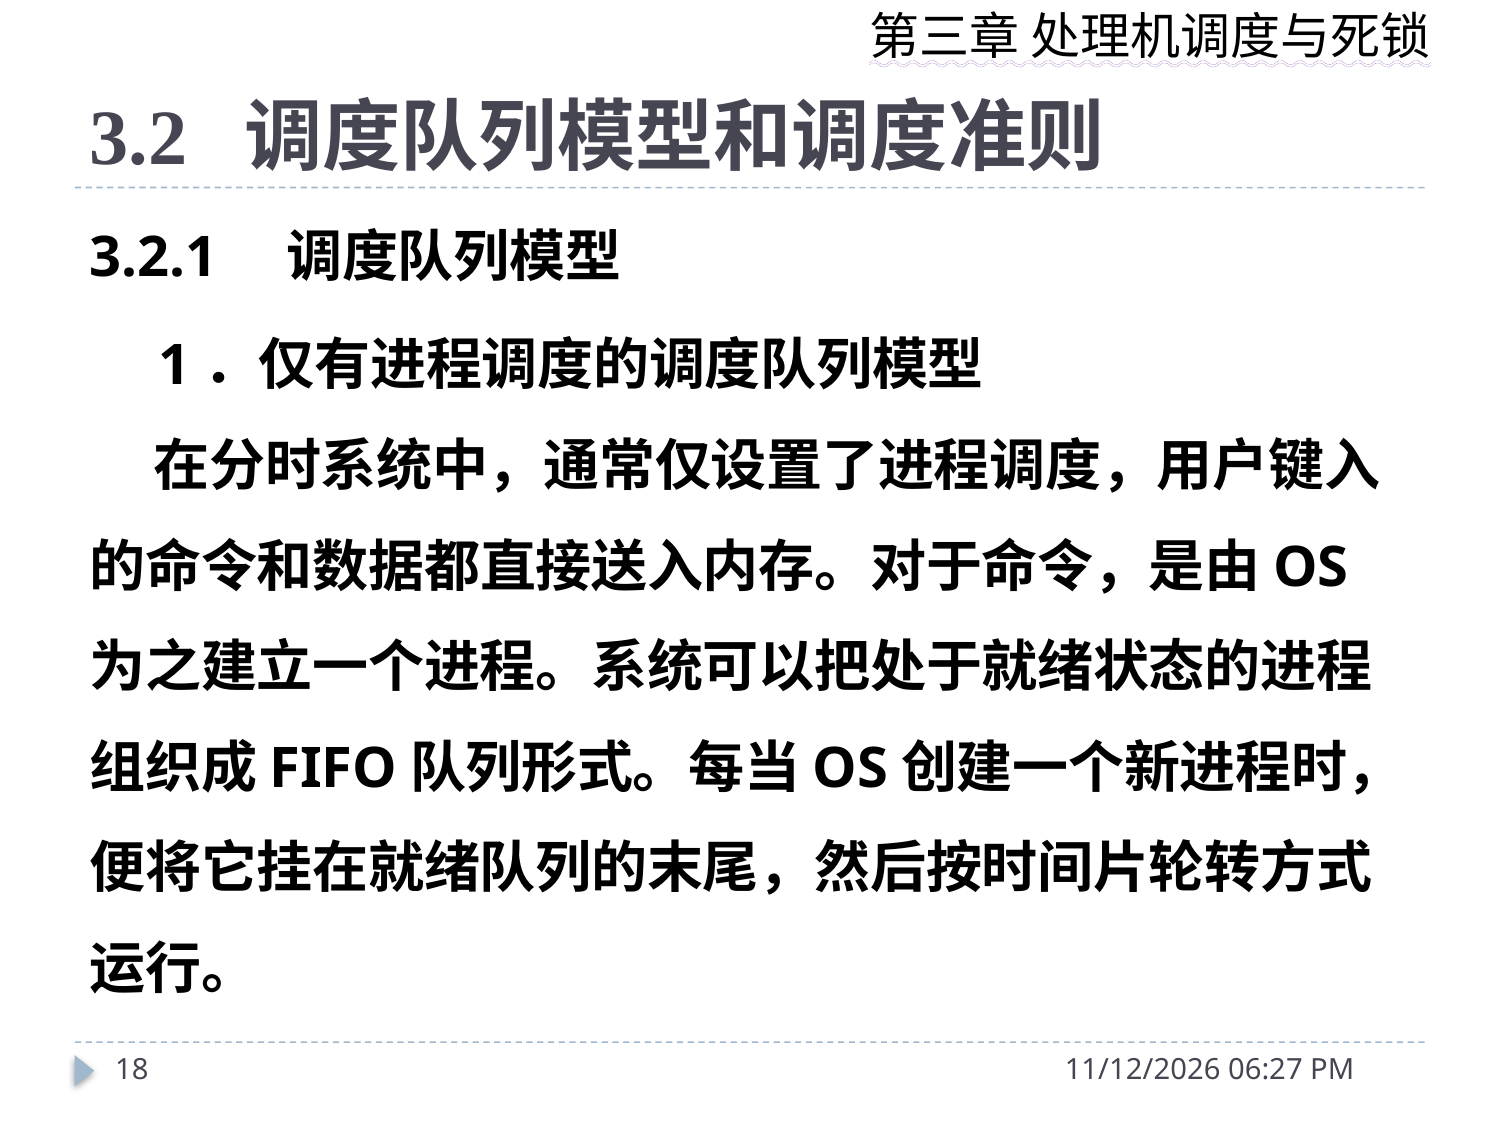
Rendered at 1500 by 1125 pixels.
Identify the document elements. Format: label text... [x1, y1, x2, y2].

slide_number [1050, 1042, 1426, 1103]
title 3.2 调度队列模型和调度准则 [75, 78, 1425, 188]
slide_number 18 [100, 1042, 426, 1103]
list 3.2.1 调度队列模型 1．仅有进程调度的调度队列模型 在分时系统中，通常仅设置了进程调度，用户键入的命令和数据都直接送入内存。对于命令，是由OS为之建立一个进程。系统可以把处于就绪状态的进程组织成FIFO队列形式。每当OS创建一个新进程时，便将它挂在就绪队列的末尾，然后按时间片轮转方式运行。 [75, 200, 1425, 1010]
